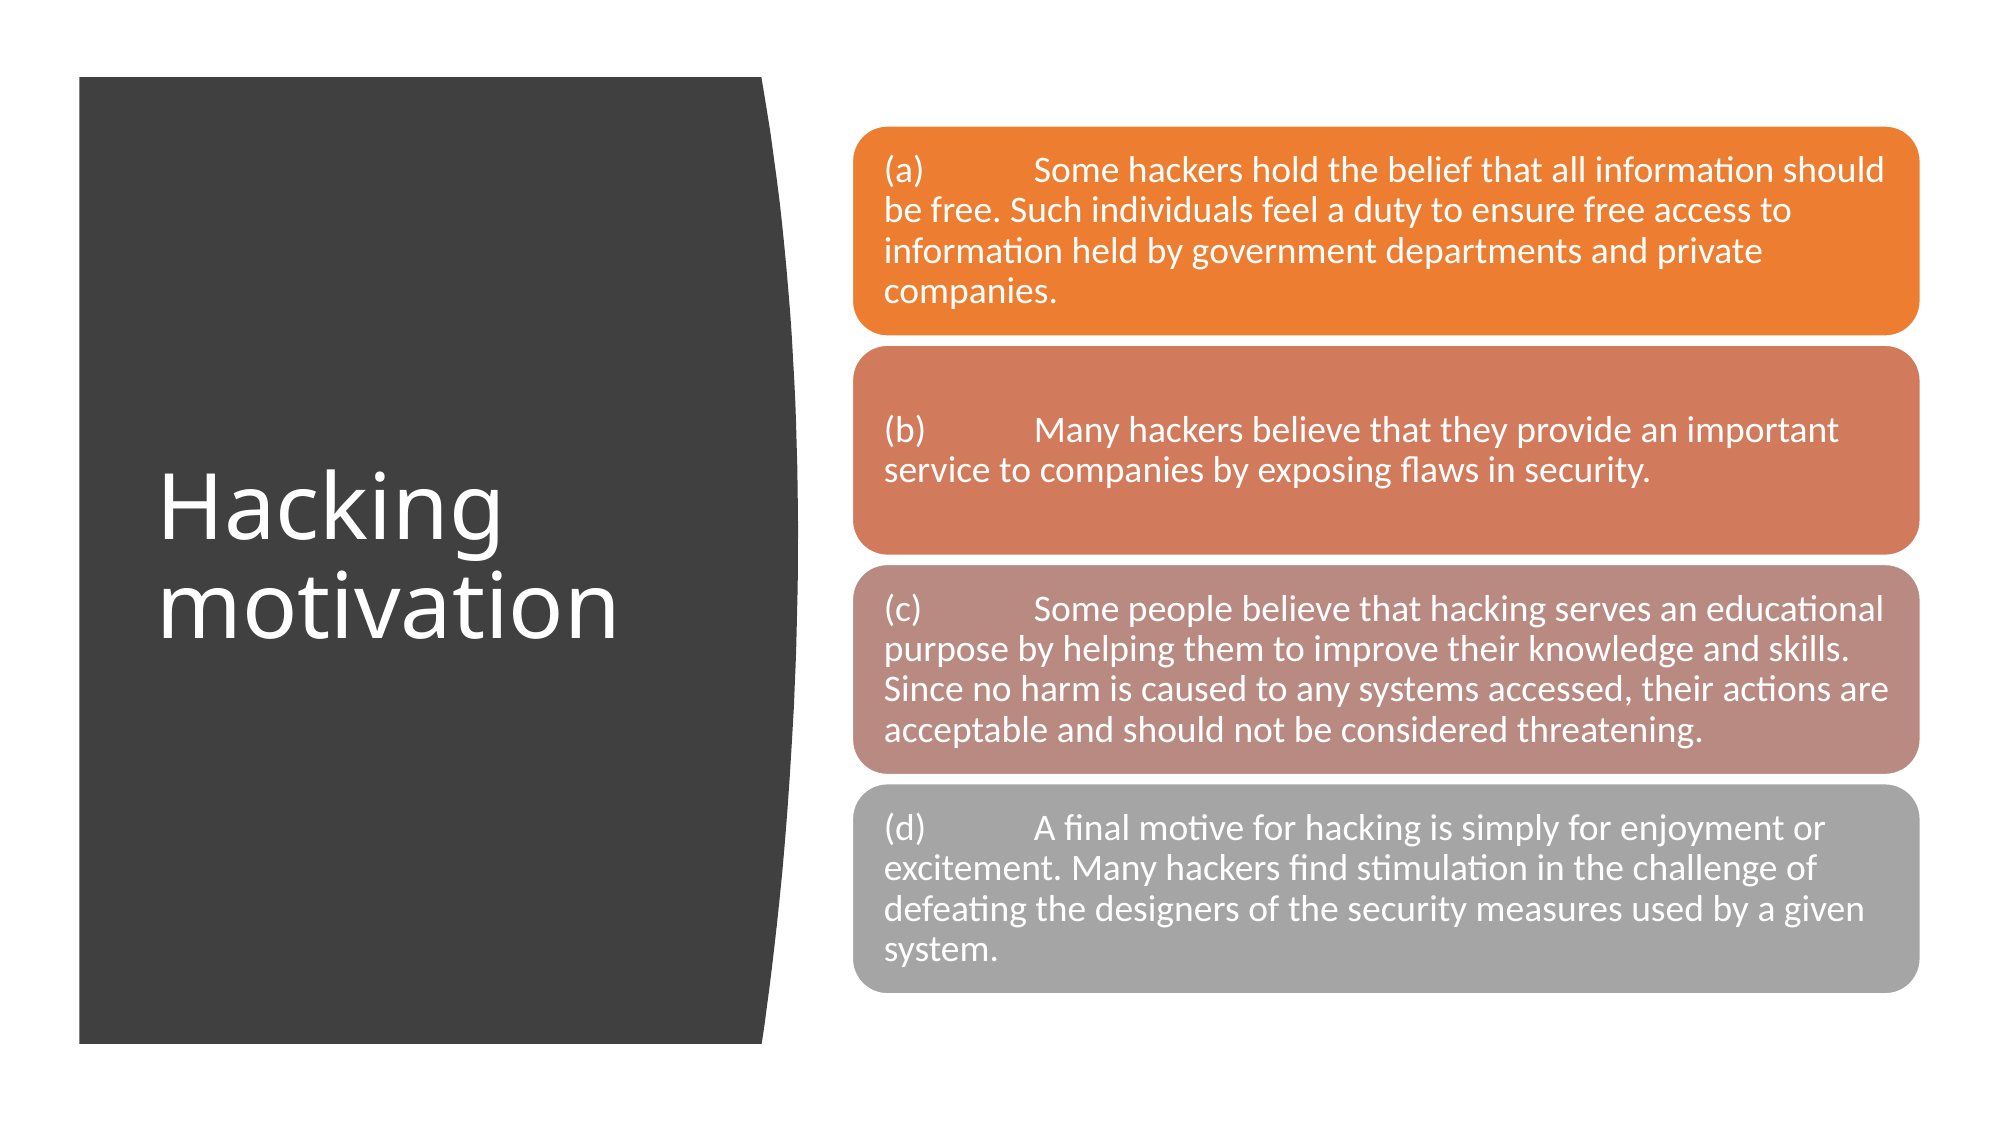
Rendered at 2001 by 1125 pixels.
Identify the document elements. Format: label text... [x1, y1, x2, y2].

title Hacking motivation [141, 166, 702, 953]
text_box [852, 77, 1921, 1043]
text_box [78, 76, 800, 1045]
